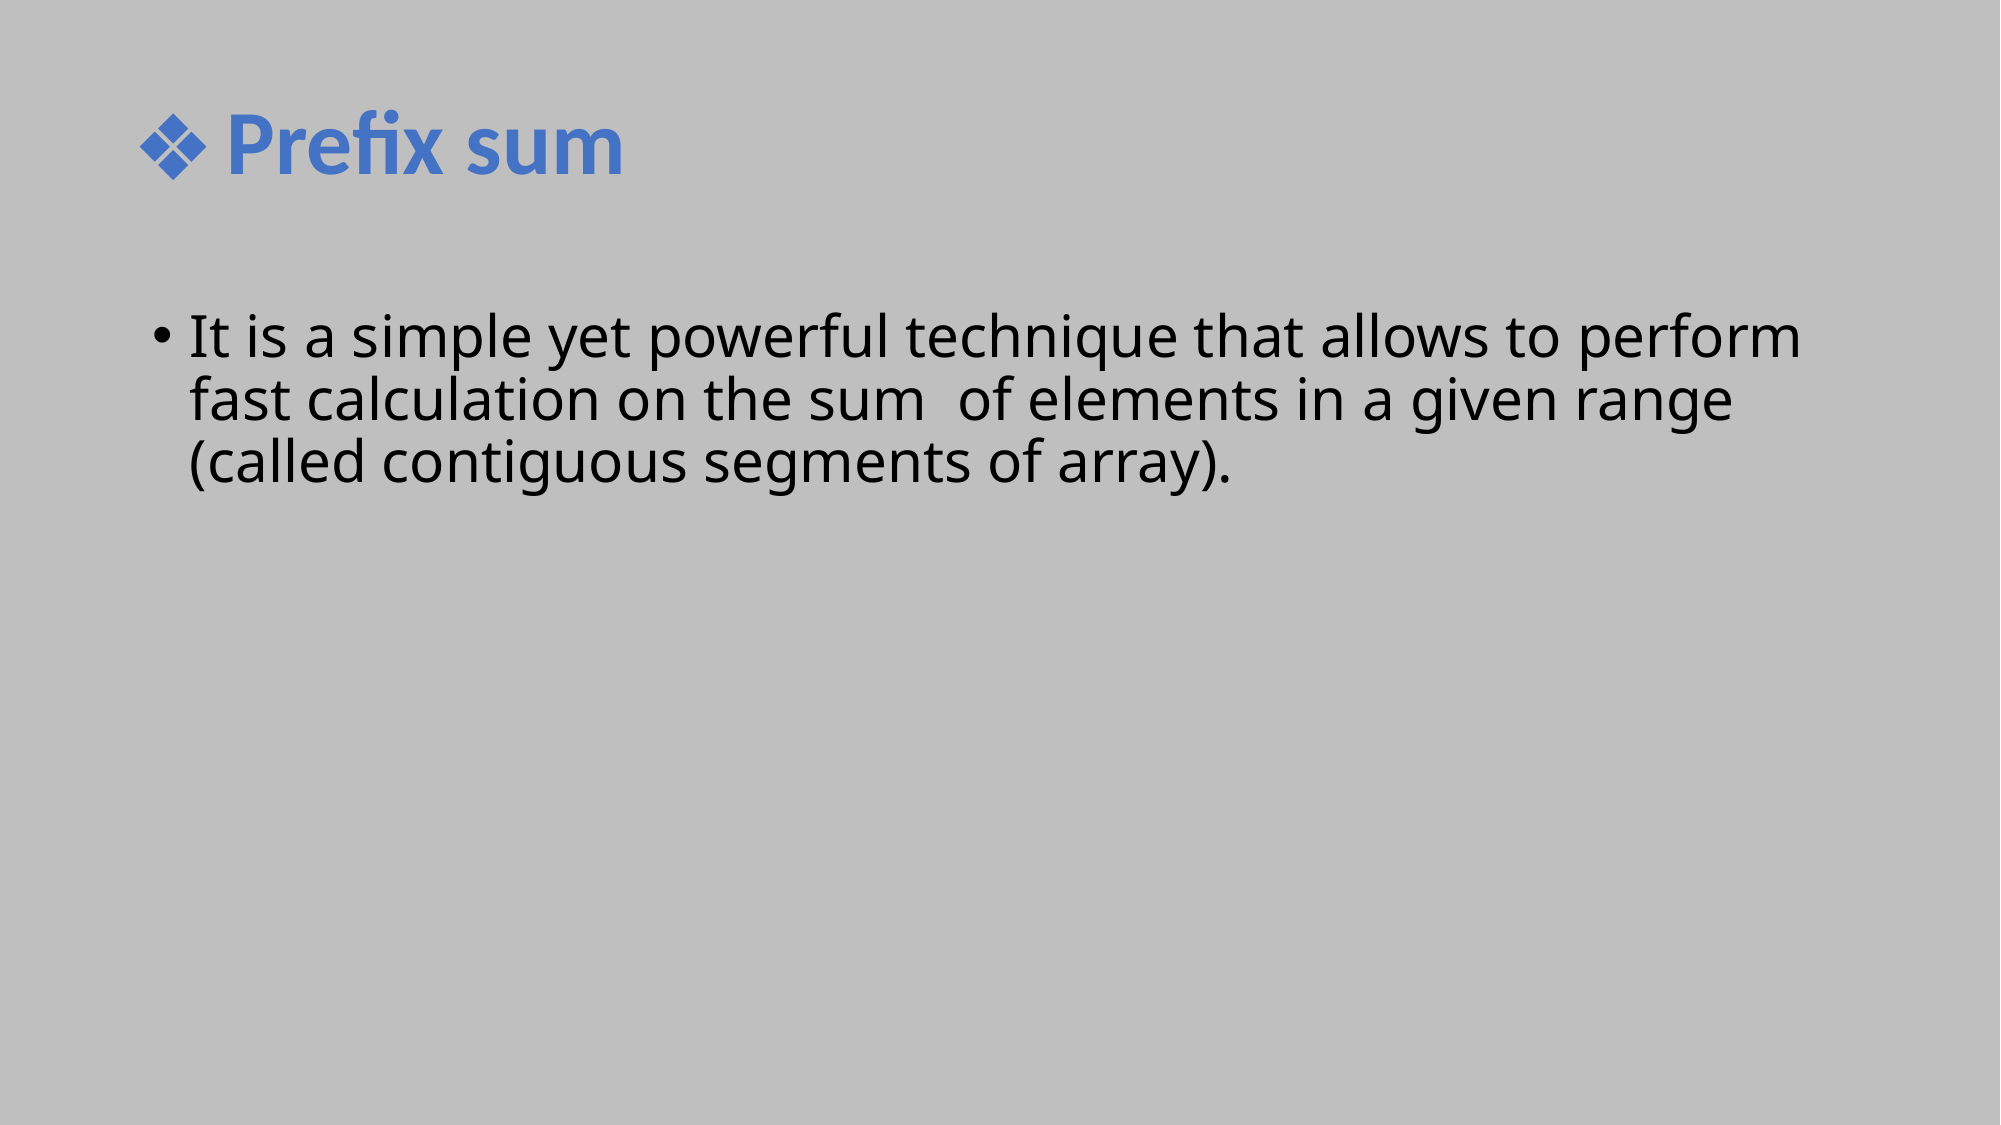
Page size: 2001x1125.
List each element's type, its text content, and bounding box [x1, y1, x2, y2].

list It is a simple yet powerful technique that allows to perform fast calculation on the sum of elements in a given range (called contiguous segments of array). [137, 299, 1863, 1014]
title Prefix sum [117, 35, 1843, 254]
